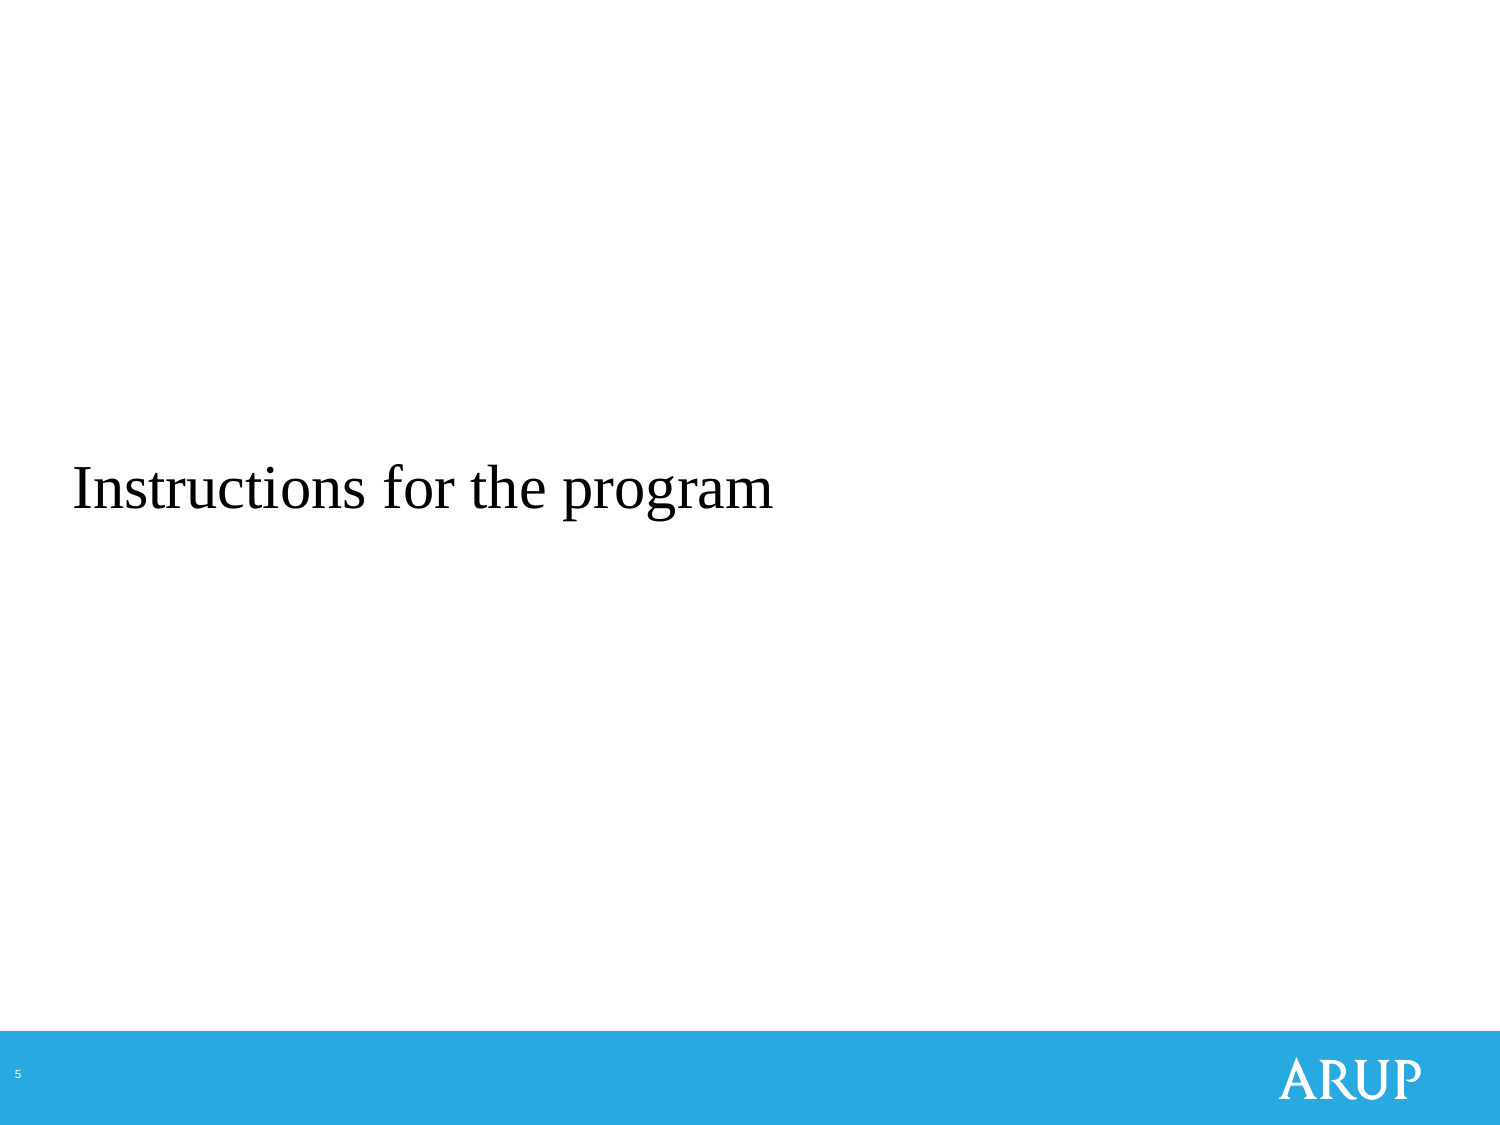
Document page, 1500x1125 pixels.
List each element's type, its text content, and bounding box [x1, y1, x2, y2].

title Instructions for the program [57, 450, 1500, 535]
